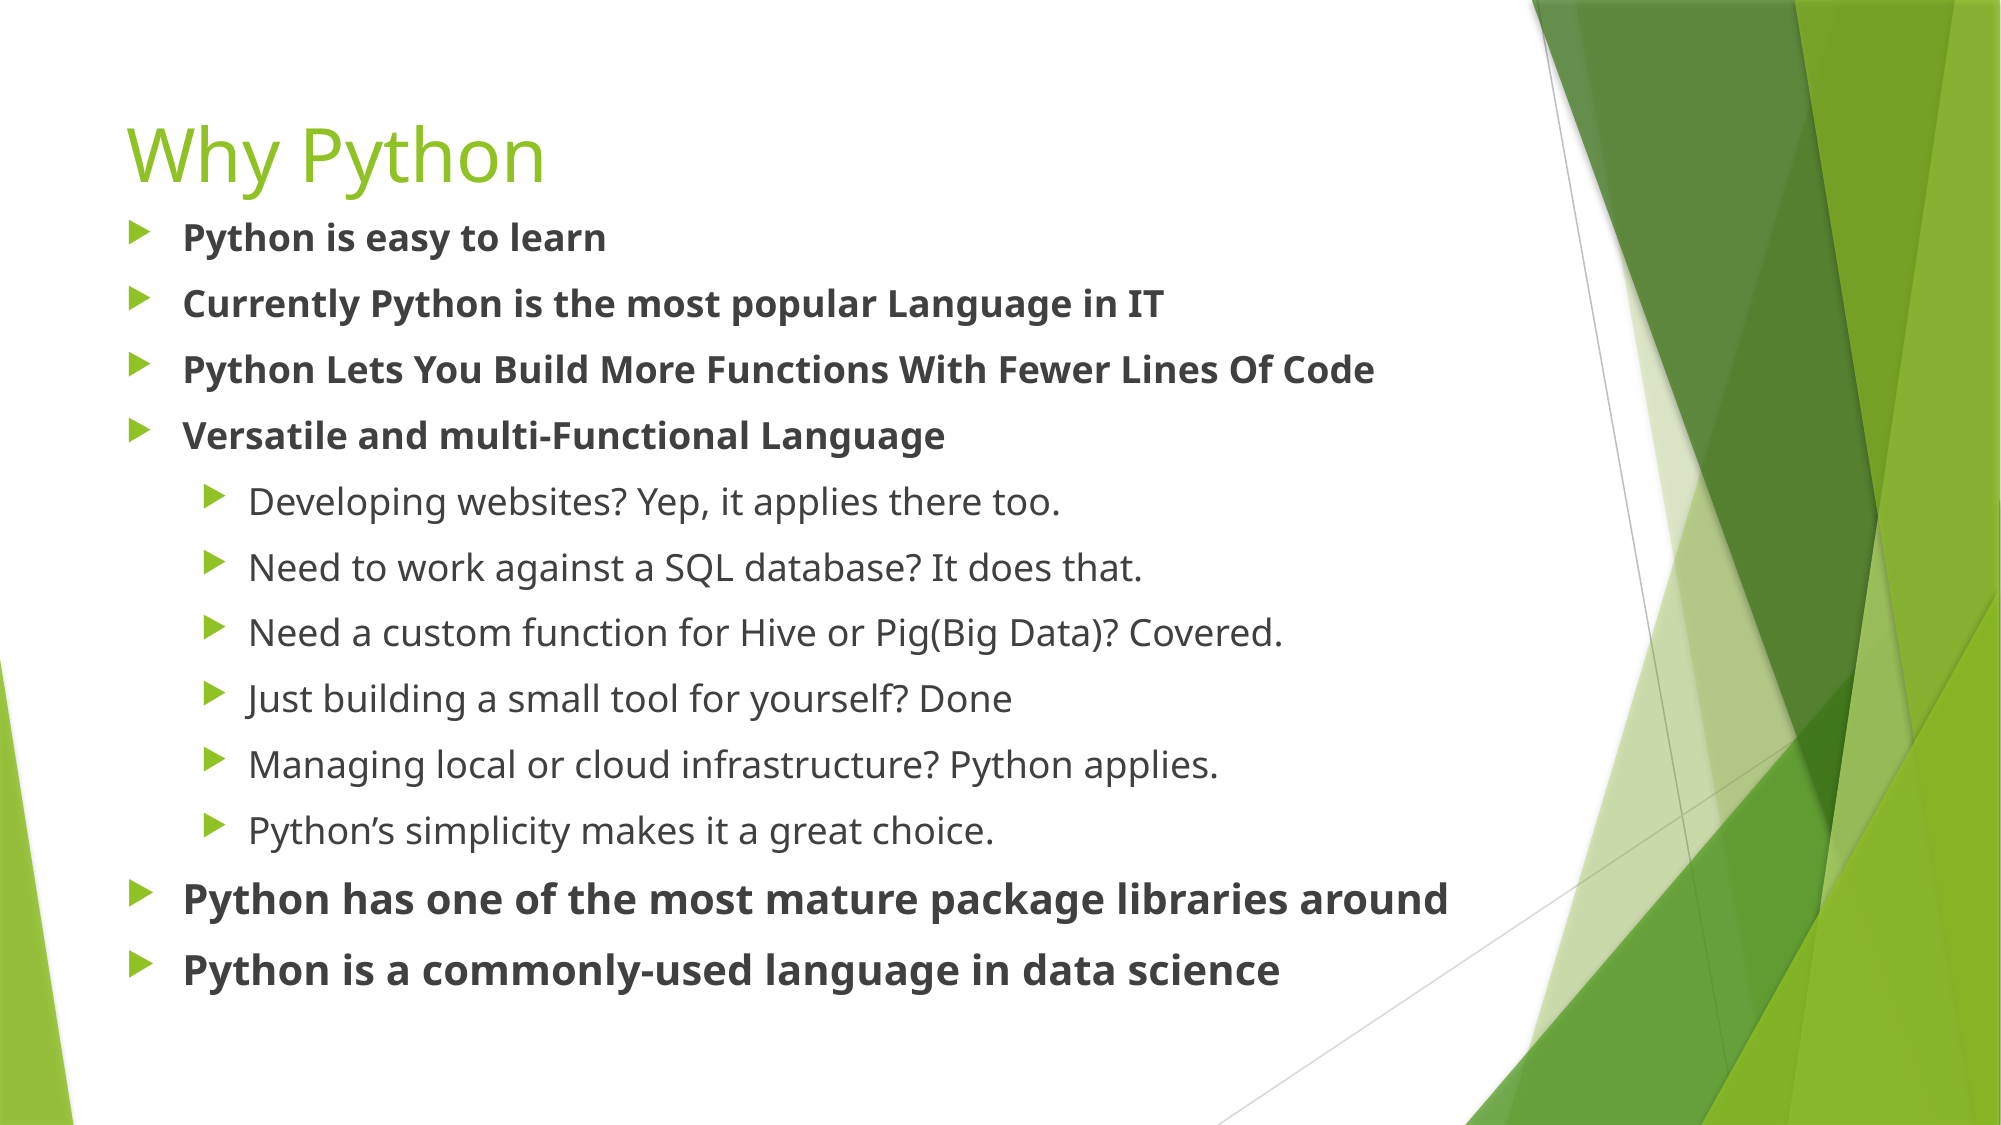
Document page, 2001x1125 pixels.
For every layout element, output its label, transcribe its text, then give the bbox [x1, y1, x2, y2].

list Python is easy to learn Currently Python is the most popular Language in IT Python Lets You Build More Functions With Fewer Lines Of Code Versatile and multi-Functional Language Developing websites? Yep, it applies there too. Need to work against a SQL database? It does that. Need a custom function for Hive or Pig(Big Data)? Covered. Just building a small tool for yourself? Done Managing local or cloud infrastructure? Python applies. Python’s simplicity makes it a great choice. Python has one of the most mature package libraries around Python is a commonly-used language in data science [111, 206, 1702, 1094]
title Why Python [111, 99, 1522, 206]
